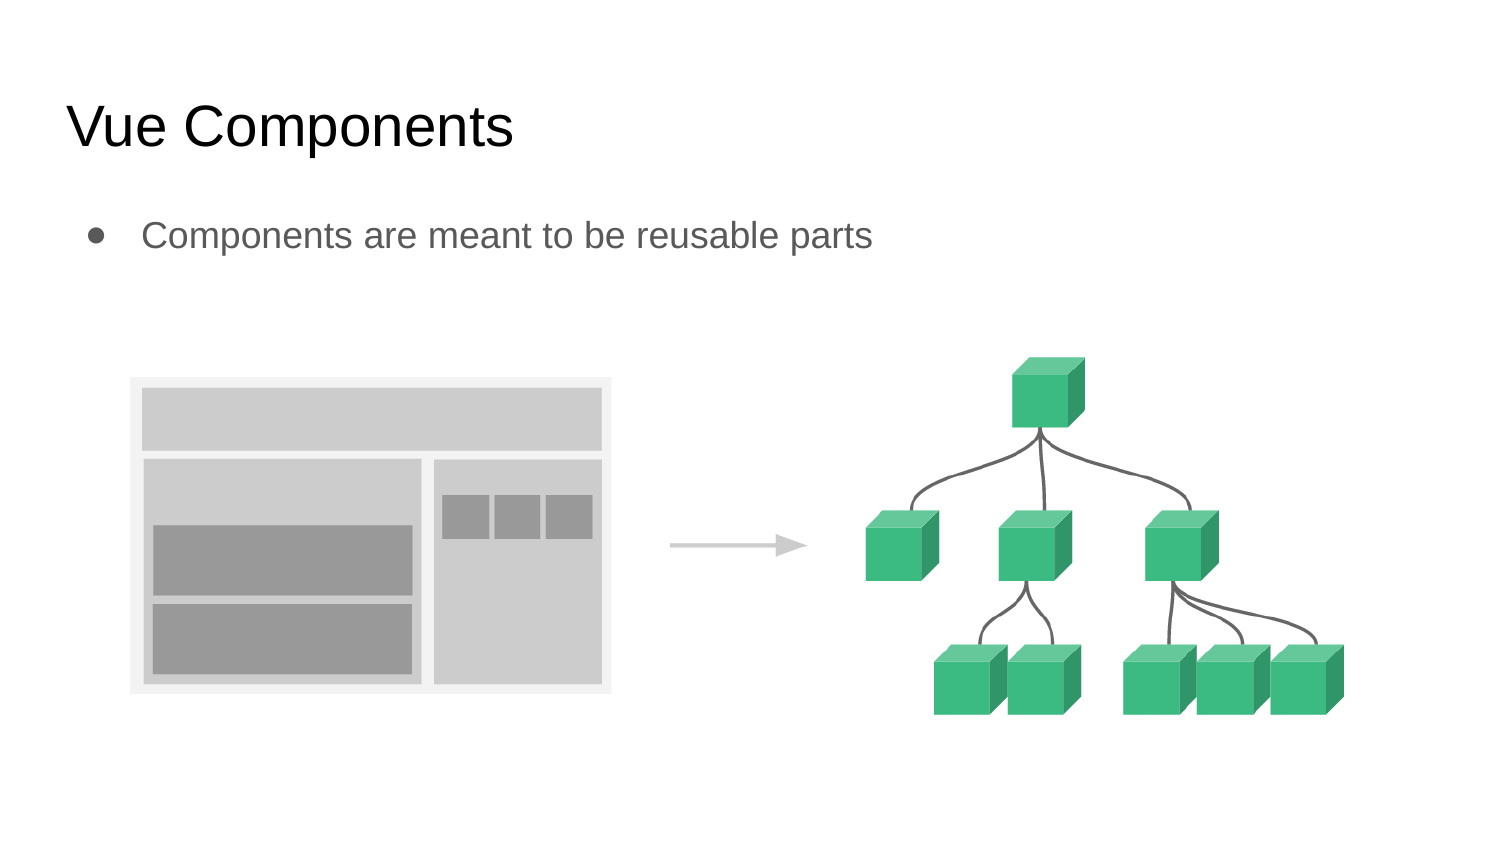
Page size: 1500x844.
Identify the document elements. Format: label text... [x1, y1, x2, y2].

title Vue Components [51, 72, 1449, 167]
picture [60, 264, 1426, 793]
list Components are meant to be reusable parts [51, 189, 1449, 263]
